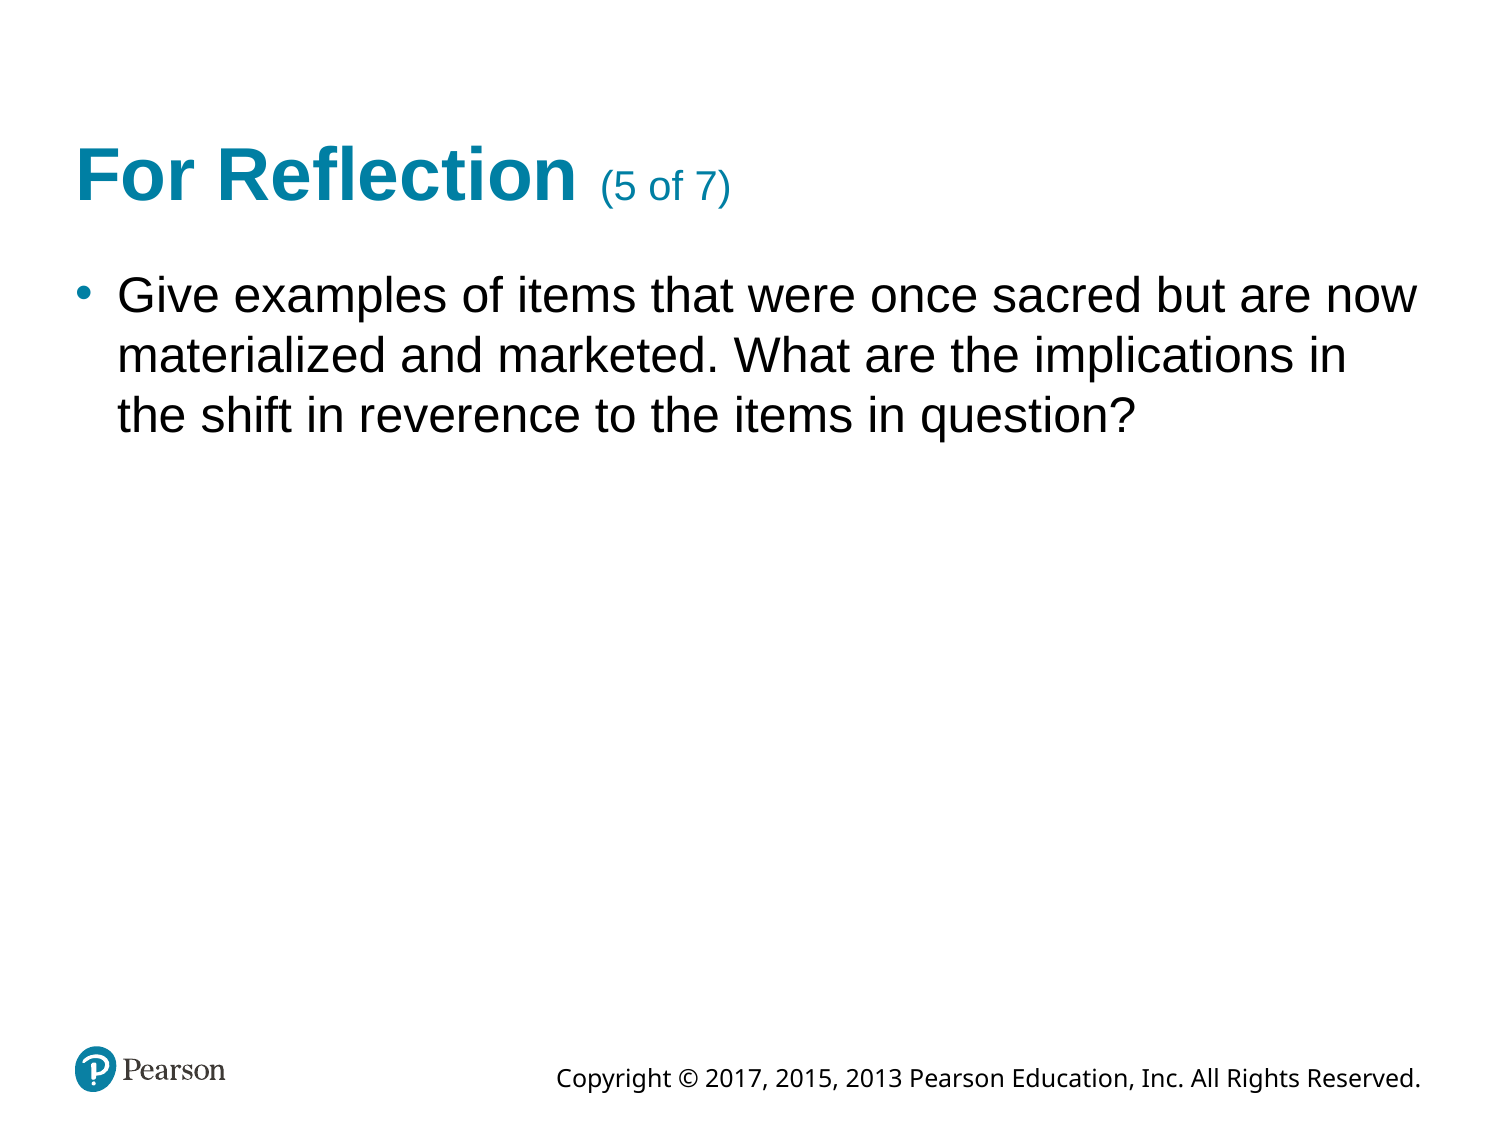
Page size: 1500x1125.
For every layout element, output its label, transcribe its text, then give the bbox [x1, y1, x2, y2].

list Give examples of items that were once sacred but are now materialized and marketed. What are the implications in the shift in reverence to the items in question? [75, 262, 1425, 1005]
title For Reflection (5 of 7) [75, 35, 1425, 216]
